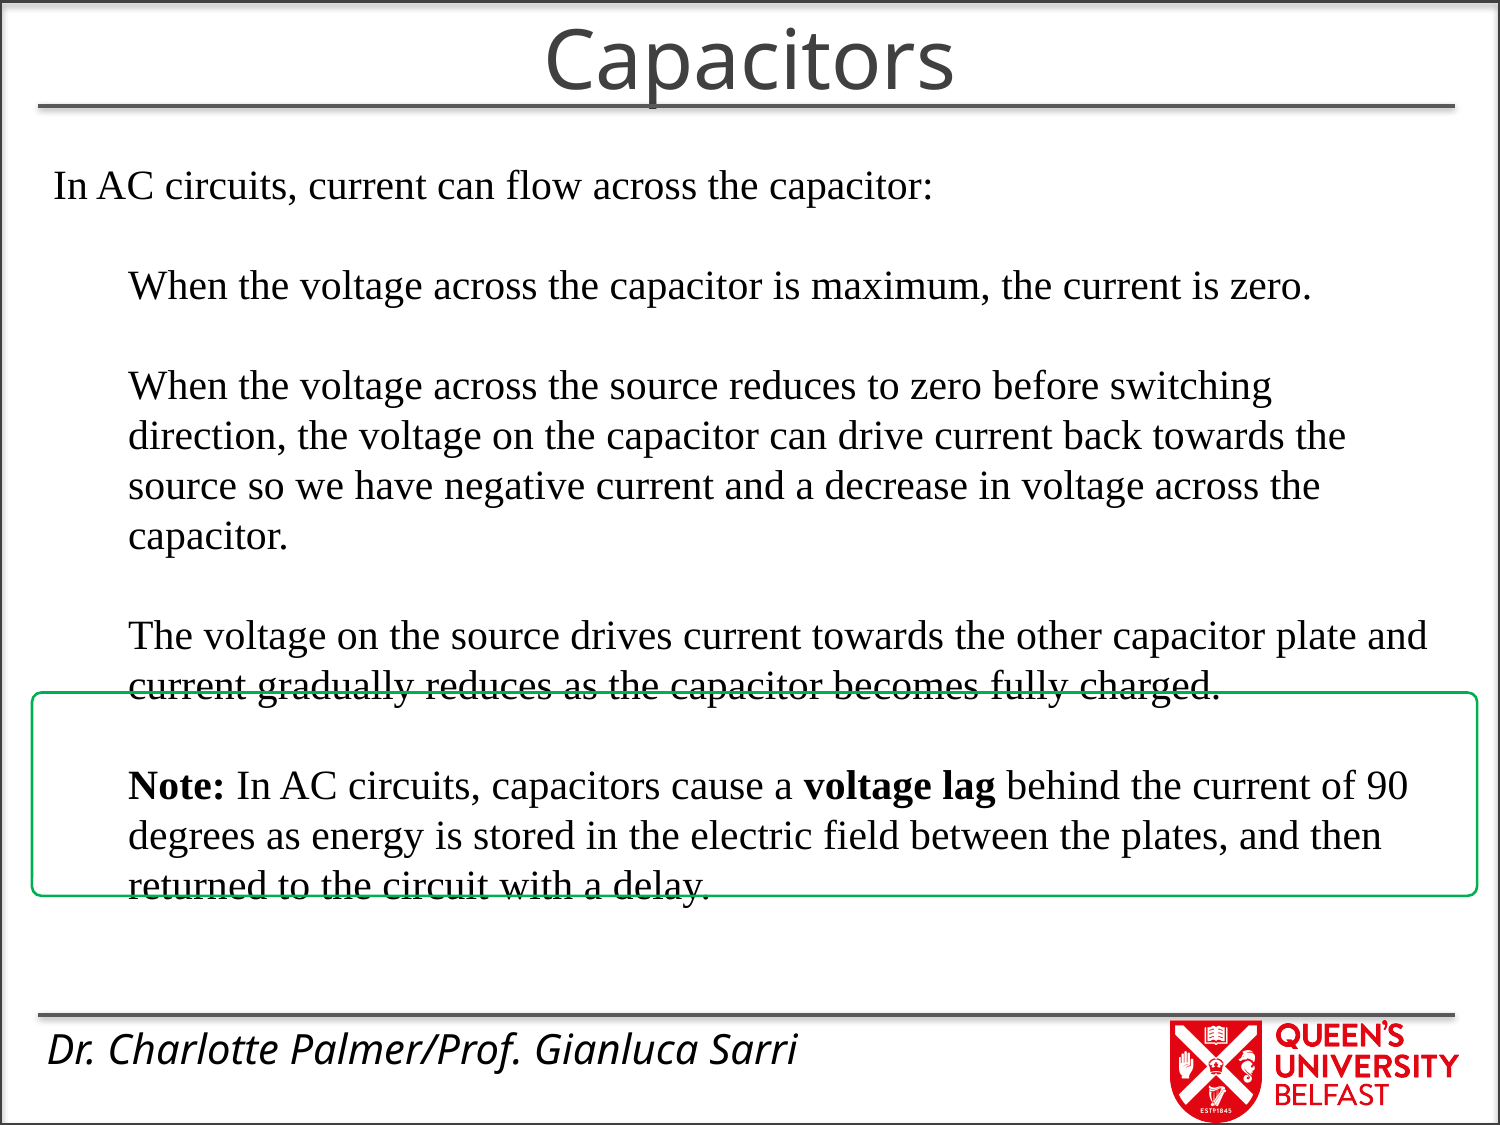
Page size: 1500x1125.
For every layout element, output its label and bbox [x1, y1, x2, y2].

picture [1170, 1019, 1459, 1123]
text_box [0, 0, 1500, 1125]
